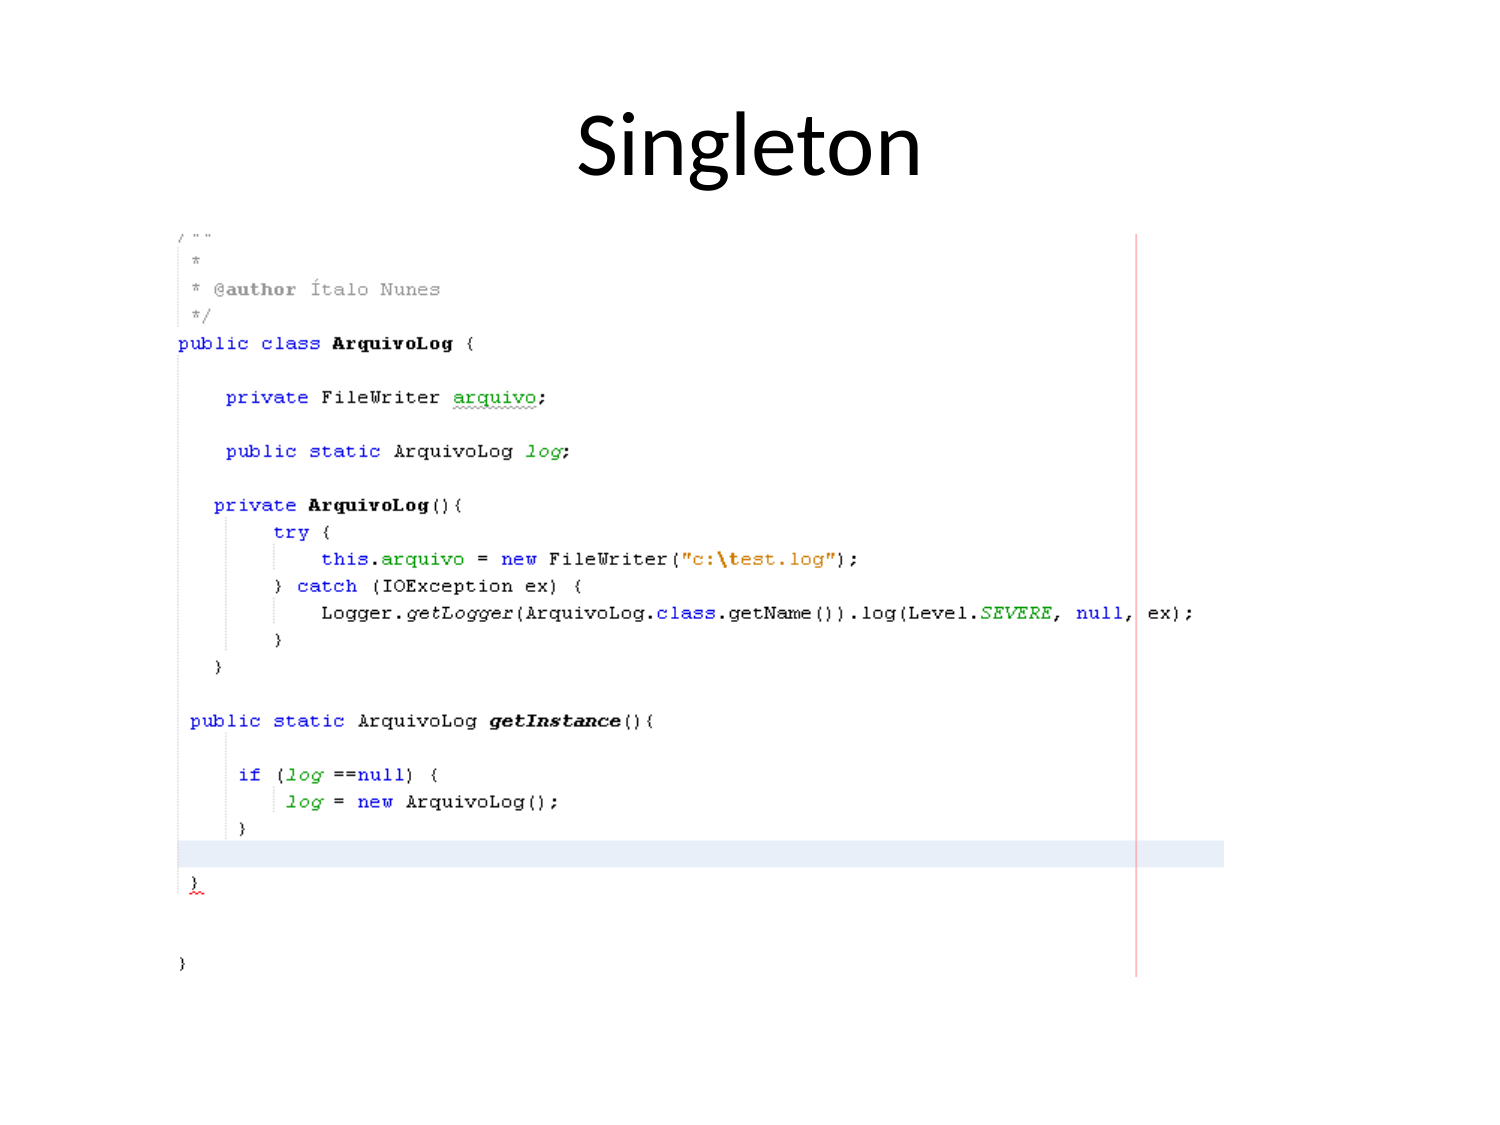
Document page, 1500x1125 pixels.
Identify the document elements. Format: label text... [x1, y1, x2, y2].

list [163, 234, 1225, 977]
title Singleton [75, 45, 1425, 233]
